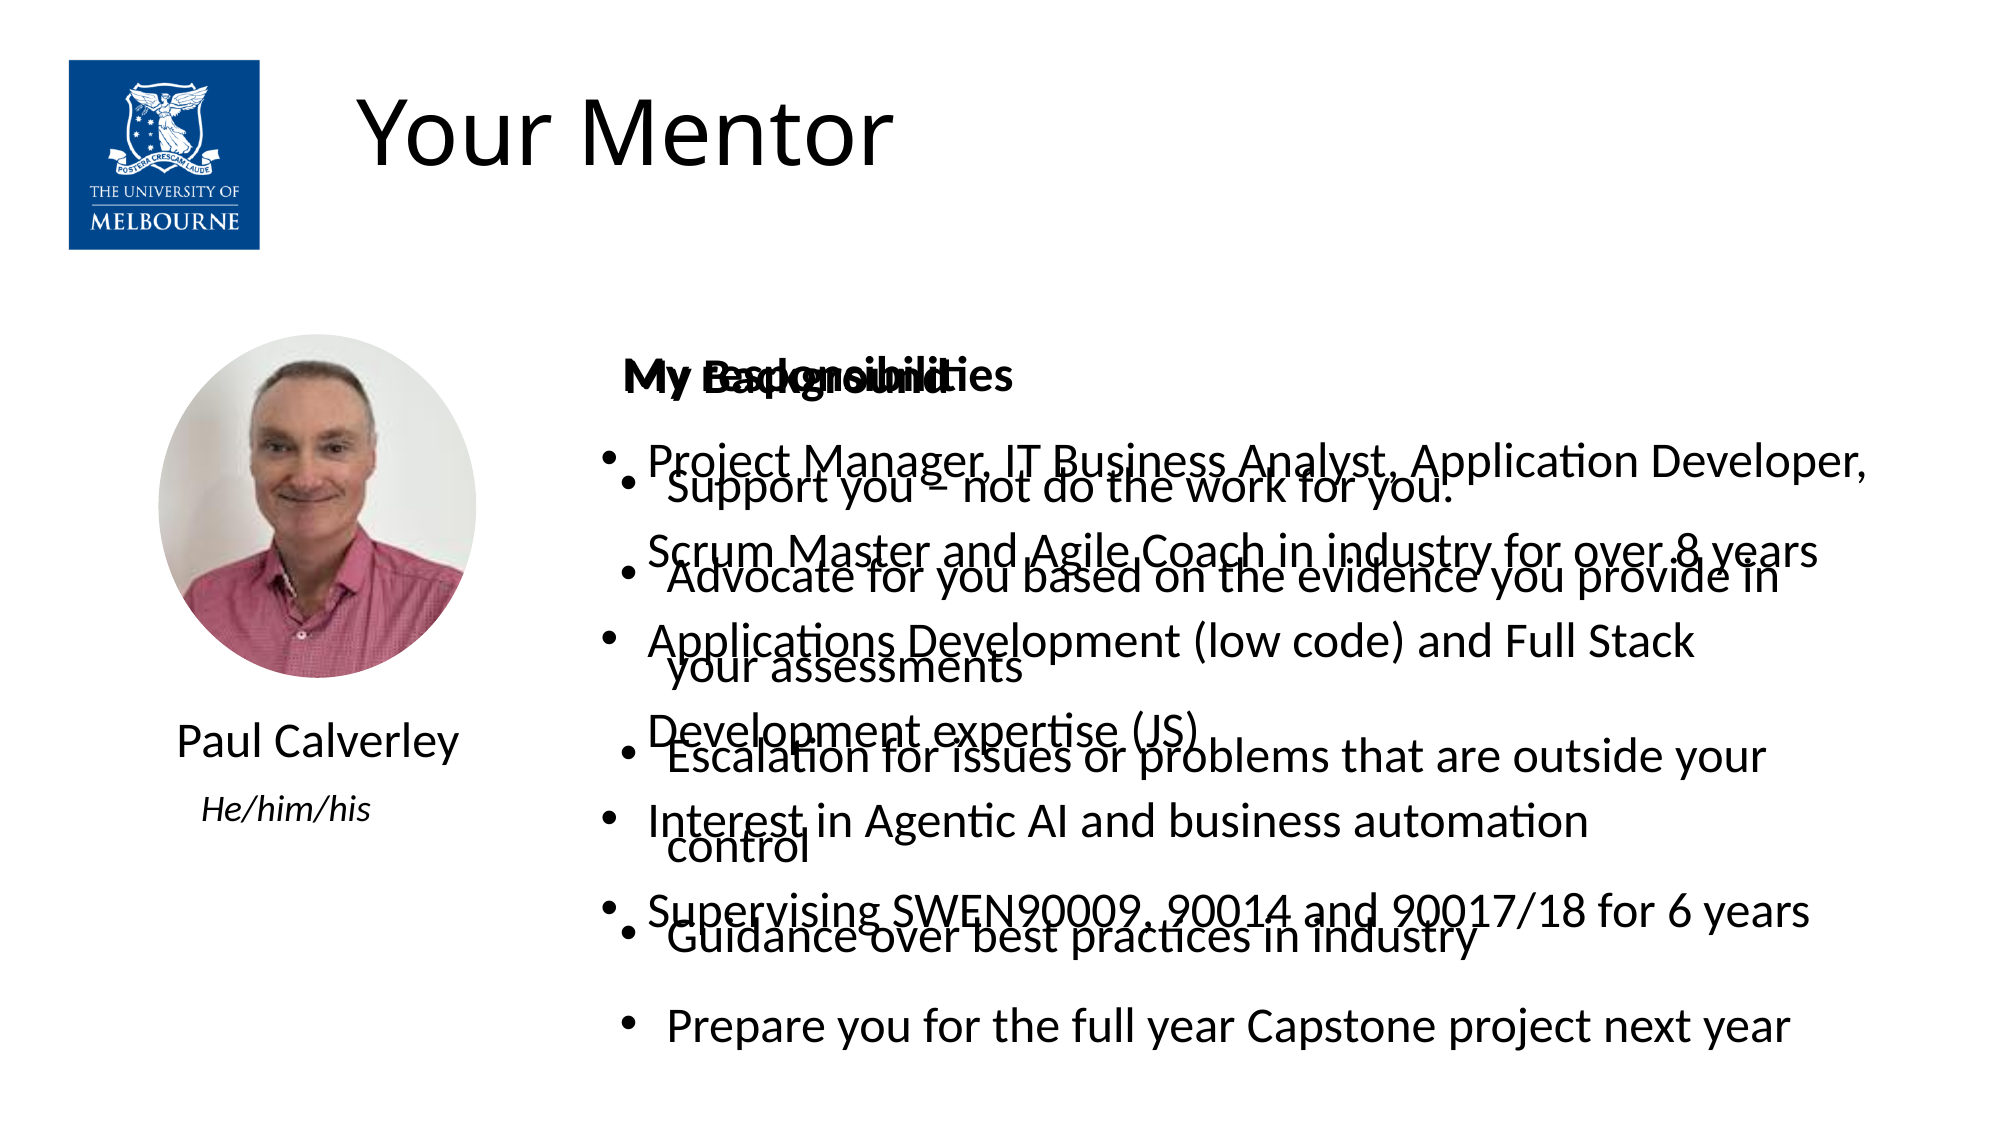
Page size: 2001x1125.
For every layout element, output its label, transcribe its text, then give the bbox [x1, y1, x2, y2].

picture [55, 46, 273, 263]
title Your Mentor [341, 63, 1847, 208]
picture [158, 334, 477, 678]
text_box He/him/his [186, 776, 449, 836]
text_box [604, 942, 1847, 1057]
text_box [585, 336, 1900, 942]
text_box Paul Calverley [161, 700, 475, 776]
